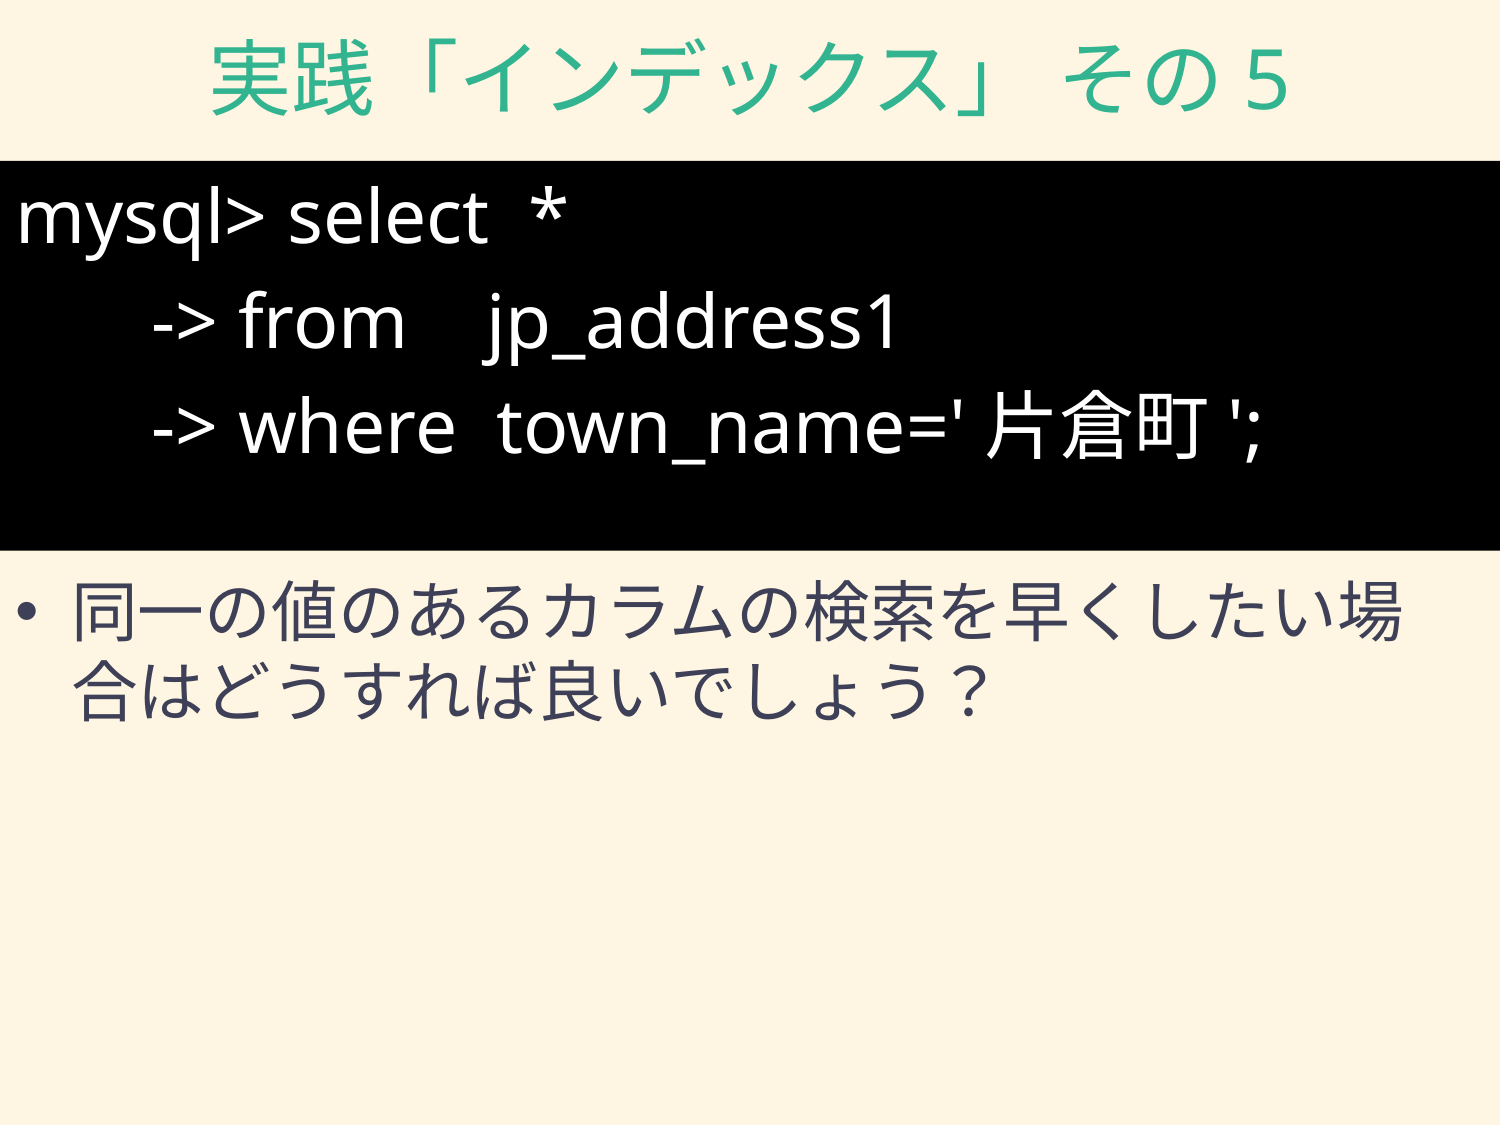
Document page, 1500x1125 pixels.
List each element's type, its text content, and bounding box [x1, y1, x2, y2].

text_box 同一の値のあるカラムの検索を早くしたい場合はどうすれば良いでしょう？ [0, 562, 1481, 787]
title 実践「インデックス」 その5 [0, 0, 1500, 153]
text_box mysql> select * -> from jp_address1 -> where town_name='片倉町'; [0, 160, 1500, 551]
